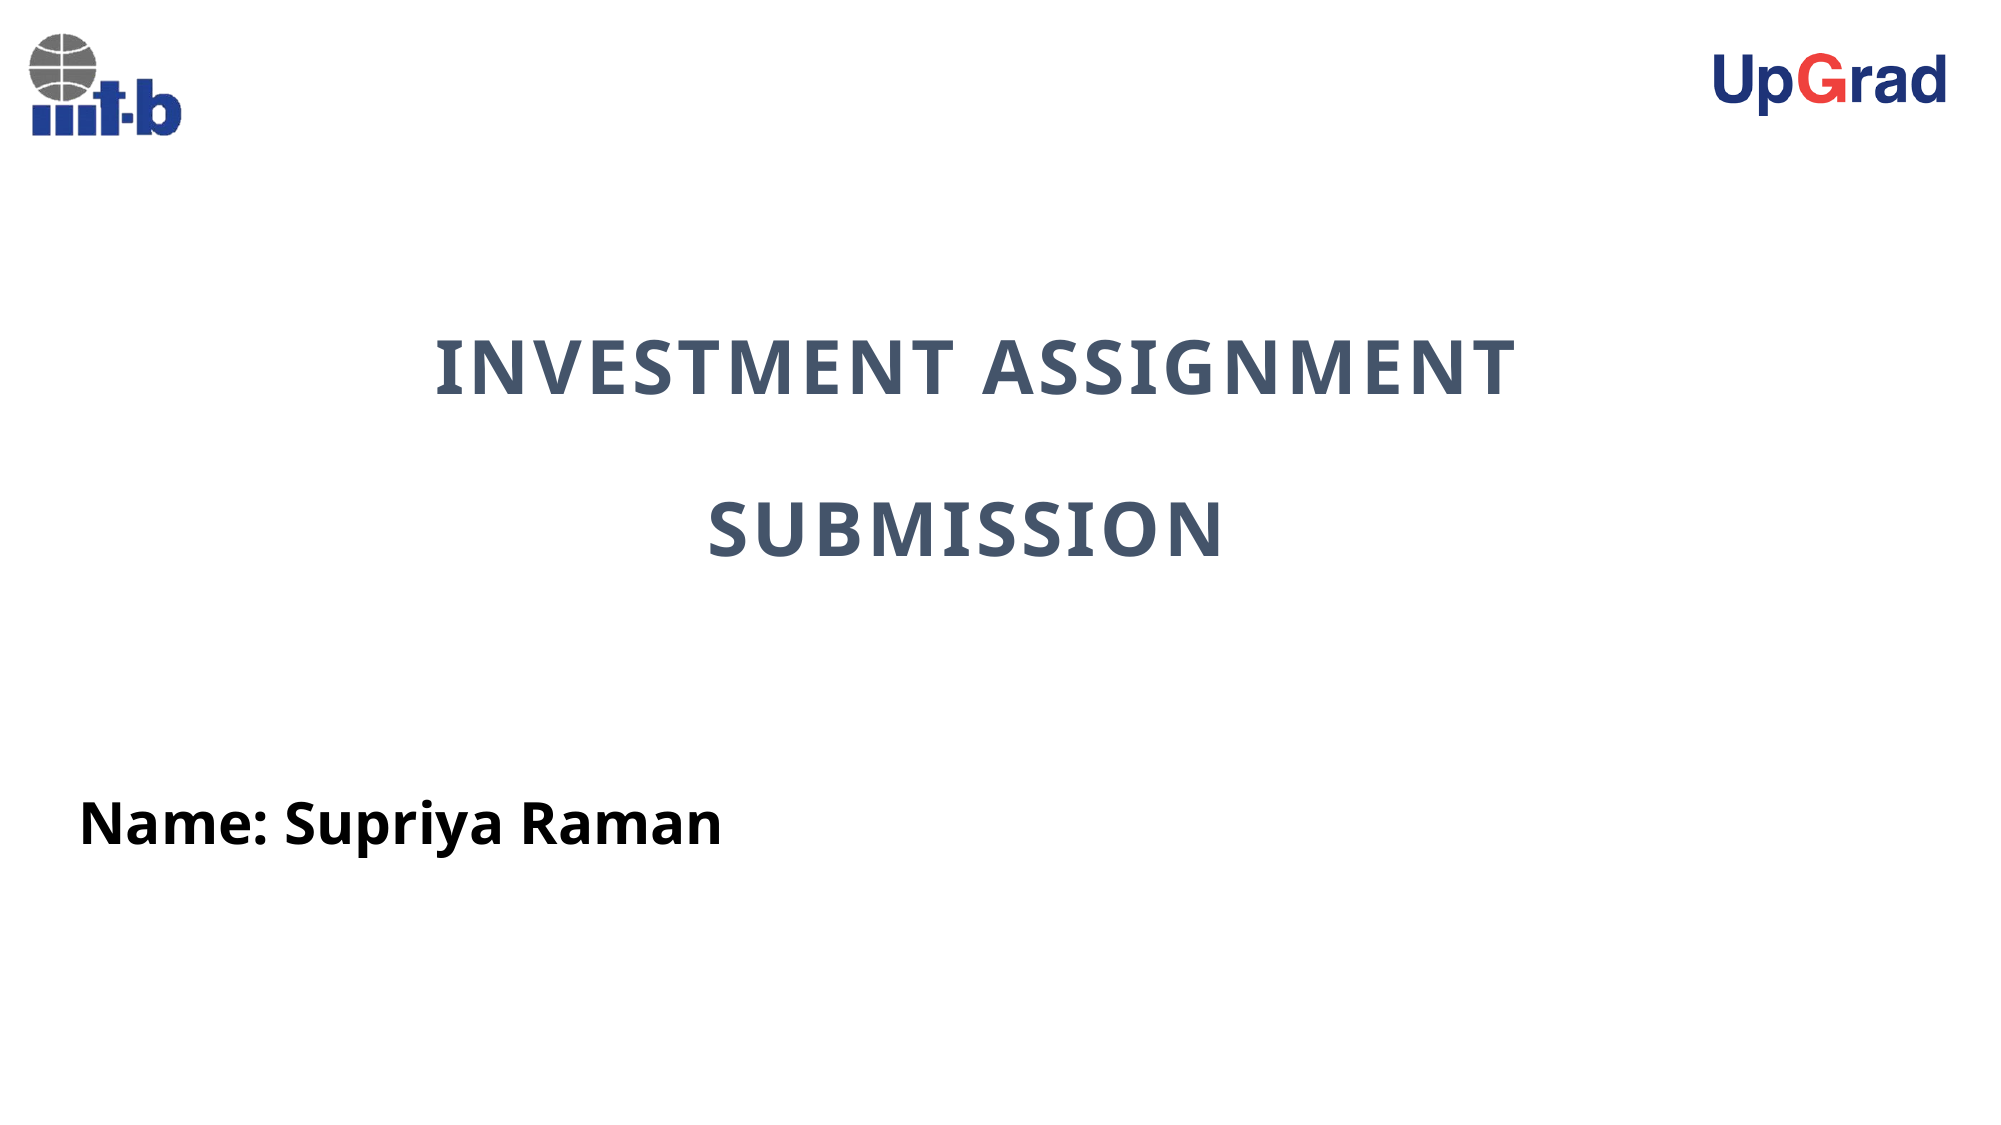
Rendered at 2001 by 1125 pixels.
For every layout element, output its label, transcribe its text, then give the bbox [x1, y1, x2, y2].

picture [1714, 53, 1952, 116]
title INVESTMENT ASSIGNMENT SUBMISSION [228, 56, 1729, 581]
subtitle Name: Supriya Raman [63, 786, 1071, 880]
picture [0, 29, 208, 163]
